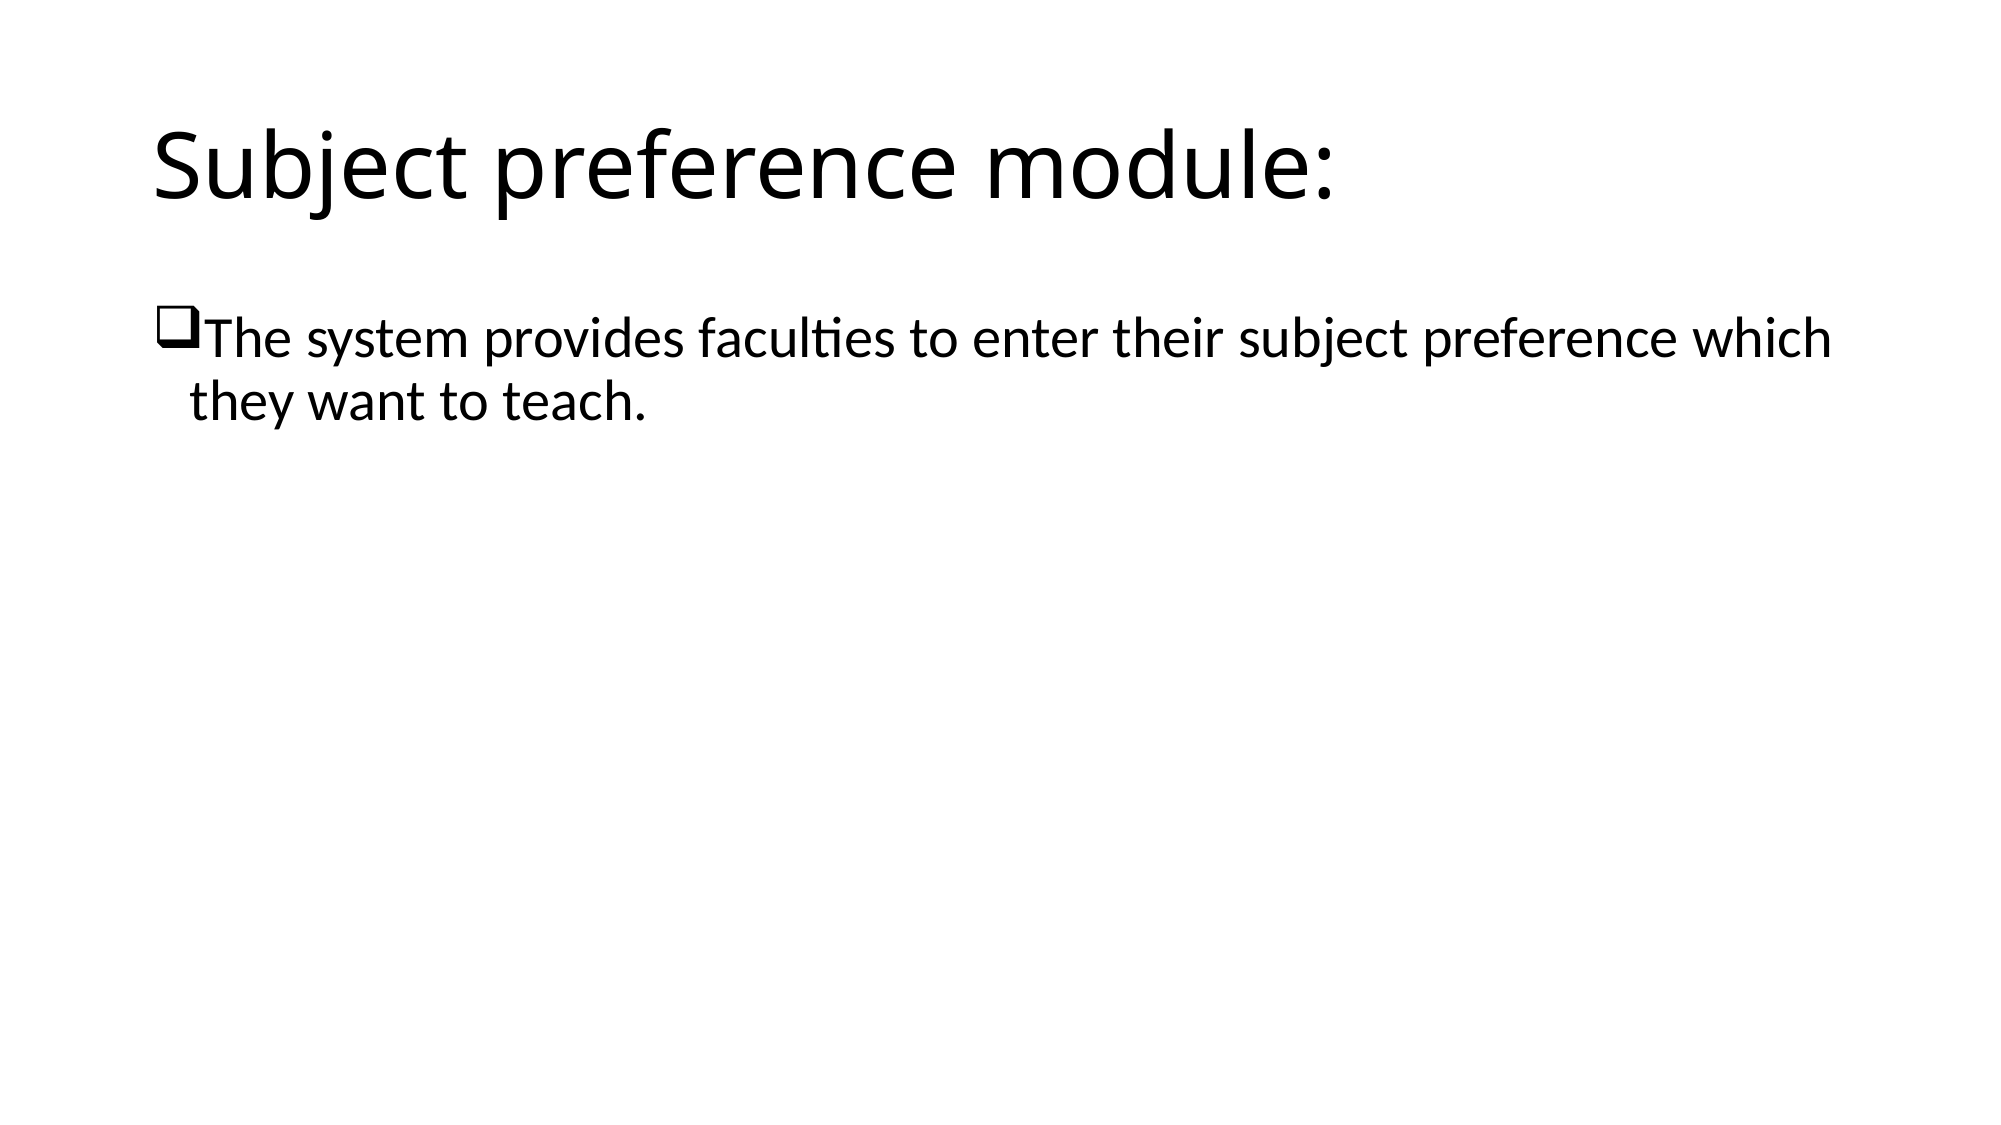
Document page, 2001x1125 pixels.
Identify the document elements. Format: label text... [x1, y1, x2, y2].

list The system provides faculties to enter their subject preference which they want to teach. [137, 299, 1863, 1014]
title Subject preference module: [137, 59, 1863, 278]
